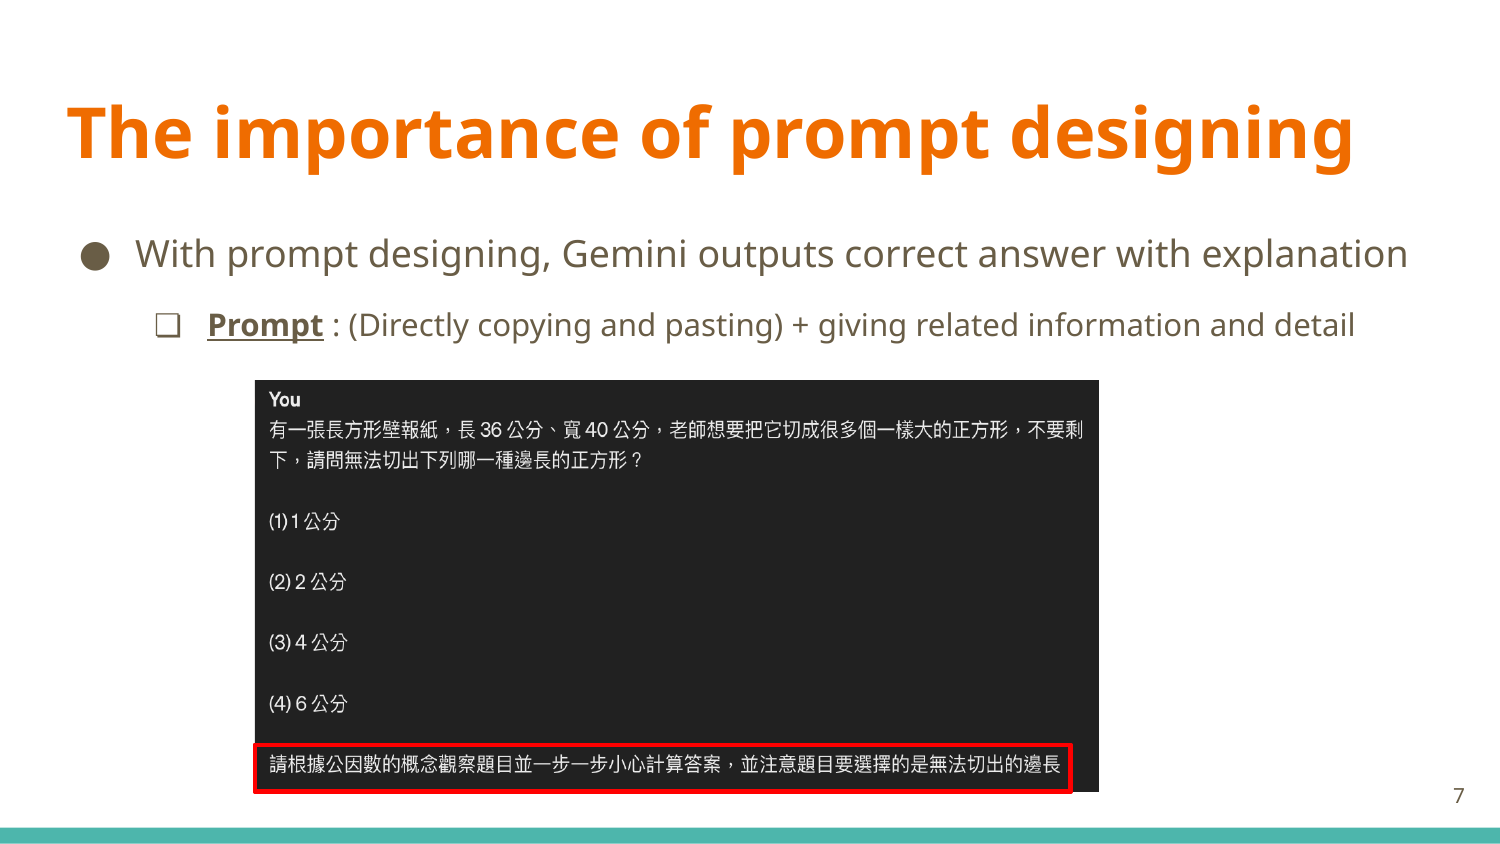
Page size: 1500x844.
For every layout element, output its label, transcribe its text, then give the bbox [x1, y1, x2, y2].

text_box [254, 380, 1100, 792]
slide_number 7 [1389, 764, 1480, 830]
text_box Prompt : (Directly copying and pasting) + giving related information and detail [117, 290, 1397, 367]
title The importance of prompt designing [51, 72, 1449, 189]
list With prompt designing, Gemini outputs correct answer with explanation [45, 207, 1483, 750]
